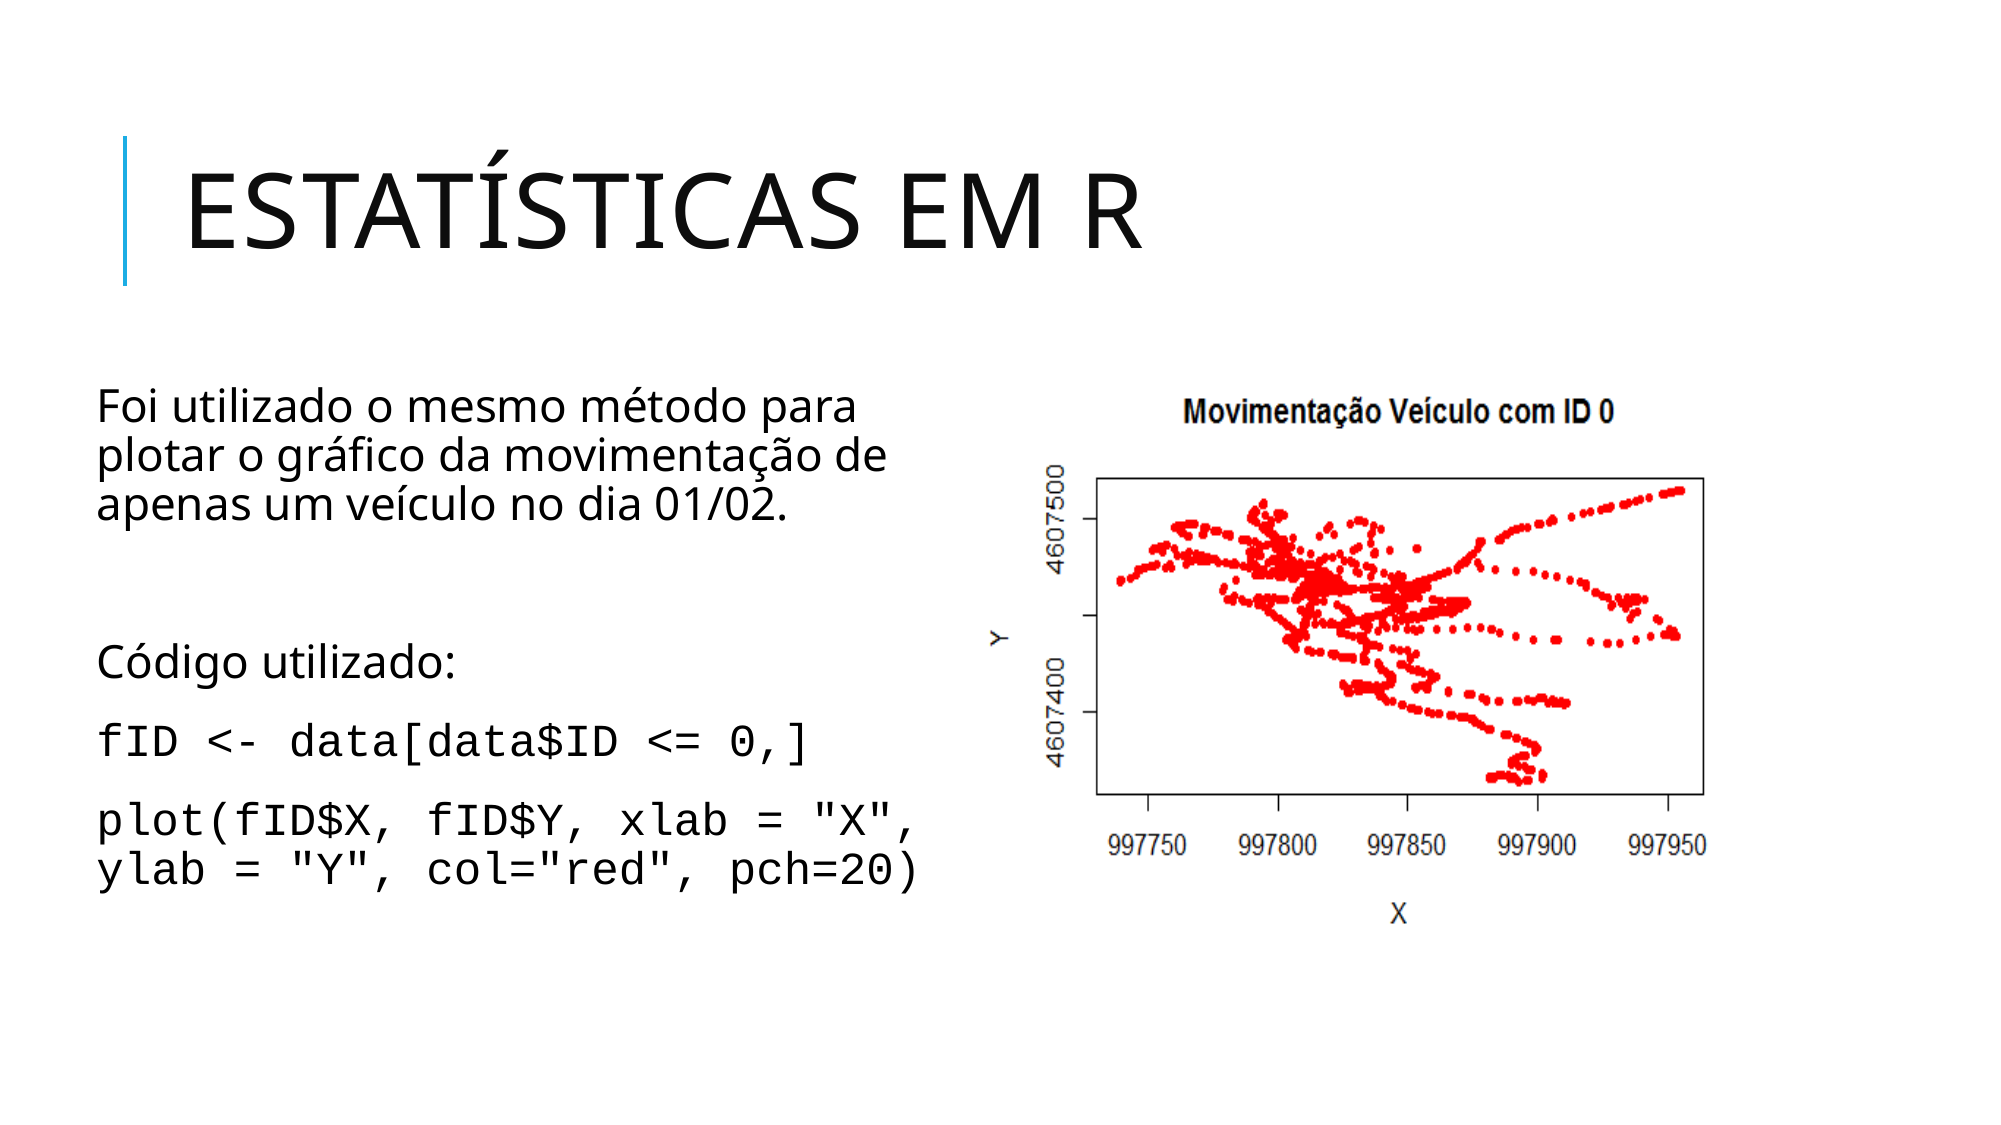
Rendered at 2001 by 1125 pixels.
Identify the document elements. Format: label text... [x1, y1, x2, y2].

list Foi utilizado o mesmo método para plotar o gráfico da movimentação de apenas um veículo no dia 01/02. Código utilizado: fID <- data[data$ID <= 0,] plot(fID$X, fID$Y, xlab = "X", ylab = "Y", col="red", pch=20) [73, 375, 948, 1035]
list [982, 341, 1763, 966]
title Estatísticas em R [168, 96, 1763, 342]
